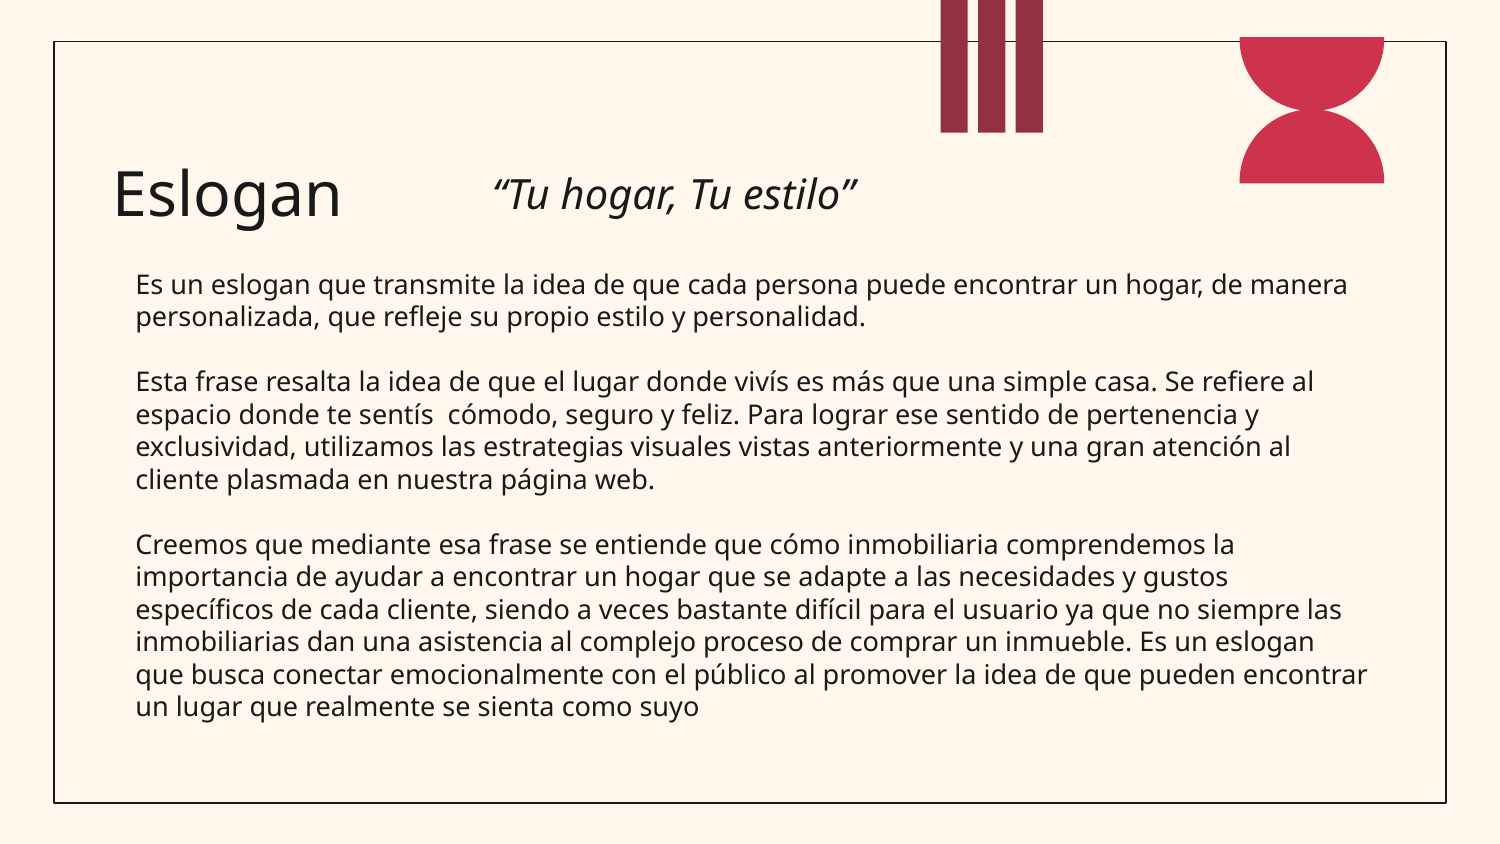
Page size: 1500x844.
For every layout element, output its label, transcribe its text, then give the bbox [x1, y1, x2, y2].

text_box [895, 0, 1088, 88]
text_box Es un eslogan que transmite la idea de que cada persona puede encontrar un hogar, de manera personalizada, que refleje su propio estilo y personalidad. Esta frase resalta la idea de que el lugar donde vivís es más que una simple casa. Se refiere al espacio donde te sentís cómodo, seguro y feliz. Para lograr ese sentido de pertenencia y exclusividad, utilizamos las estrategias visuales vistas anteriormente y una gran atención al cliente plasmada en nuestra página web. Creemos que mediante esa frase se entiende que cómo inmobiliaria comprendemos la importancia de ayudar a encontrar un hogar que se adapte a las necesidades y gustos específicos de cada cliente, siendo a veces bastante difícil para el usuario ya que no siempre las inmobiliarias dan una asistencia al complejo proceso de comprar un inmueble. Es un eslogan que busca conectar emocionalmente con el público al promover la idea de que pueden encontrar un lugar que realmente se sienta como suyo [120, 252, 1385, 773]
text_box [1239, 37, 1385, 184]
text_box Eslogan [97, 112, 488, 244]
text_box “Tu hogar, Tu estilo” [476, 152, 1024, 252]
